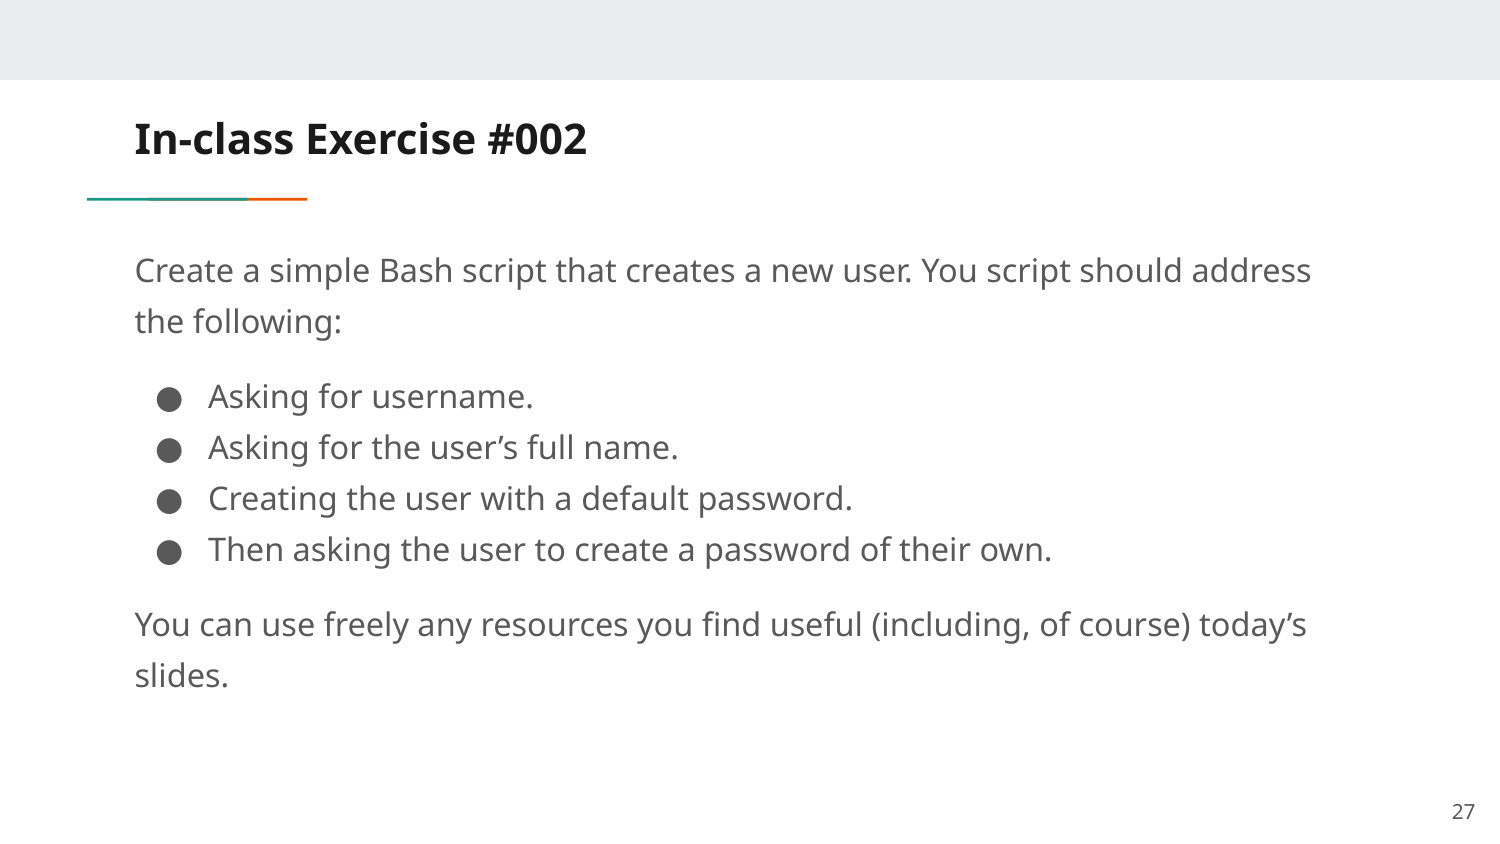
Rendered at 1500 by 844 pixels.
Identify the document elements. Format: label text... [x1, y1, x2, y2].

slide_number ‹#› [1400, 779, 1491, 844]
title In-class Exercise #002 [119, 93, 1381, 182]
list Create a simple Bash script that creates a new user. You script should address the following: Asking for username. Asking for the user’s full name. Creating the user with a default password. Then asking the user to create a password of their own. You can use freely any resources you find useful (including, of course) today’s slides. [119, 226, 1381, 712]
